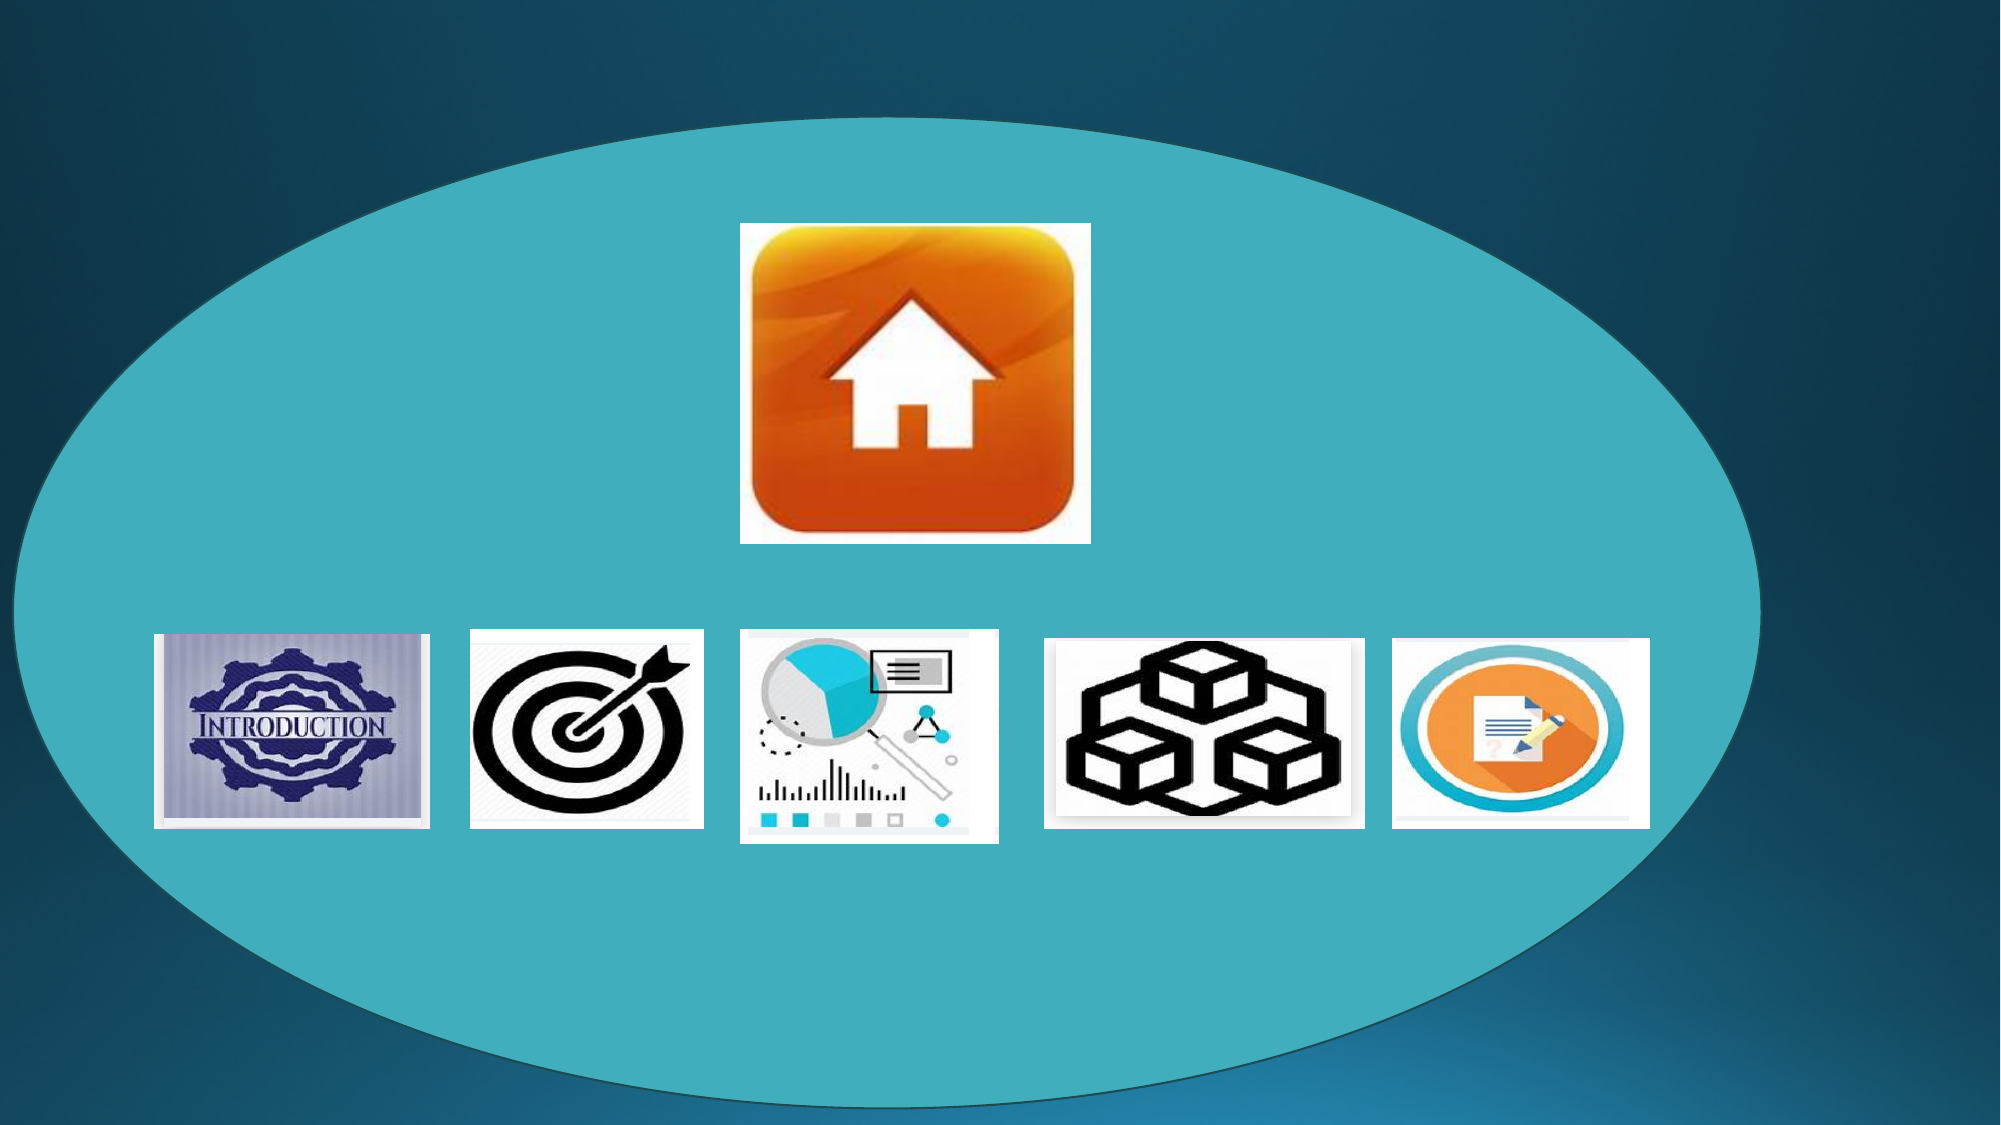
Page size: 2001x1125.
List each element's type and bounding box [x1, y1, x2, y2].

text_box [11, 115, 1763, 1110]
picture [0, 0, 2001, 1125]
subtitle [68, 790, 135, 868]
